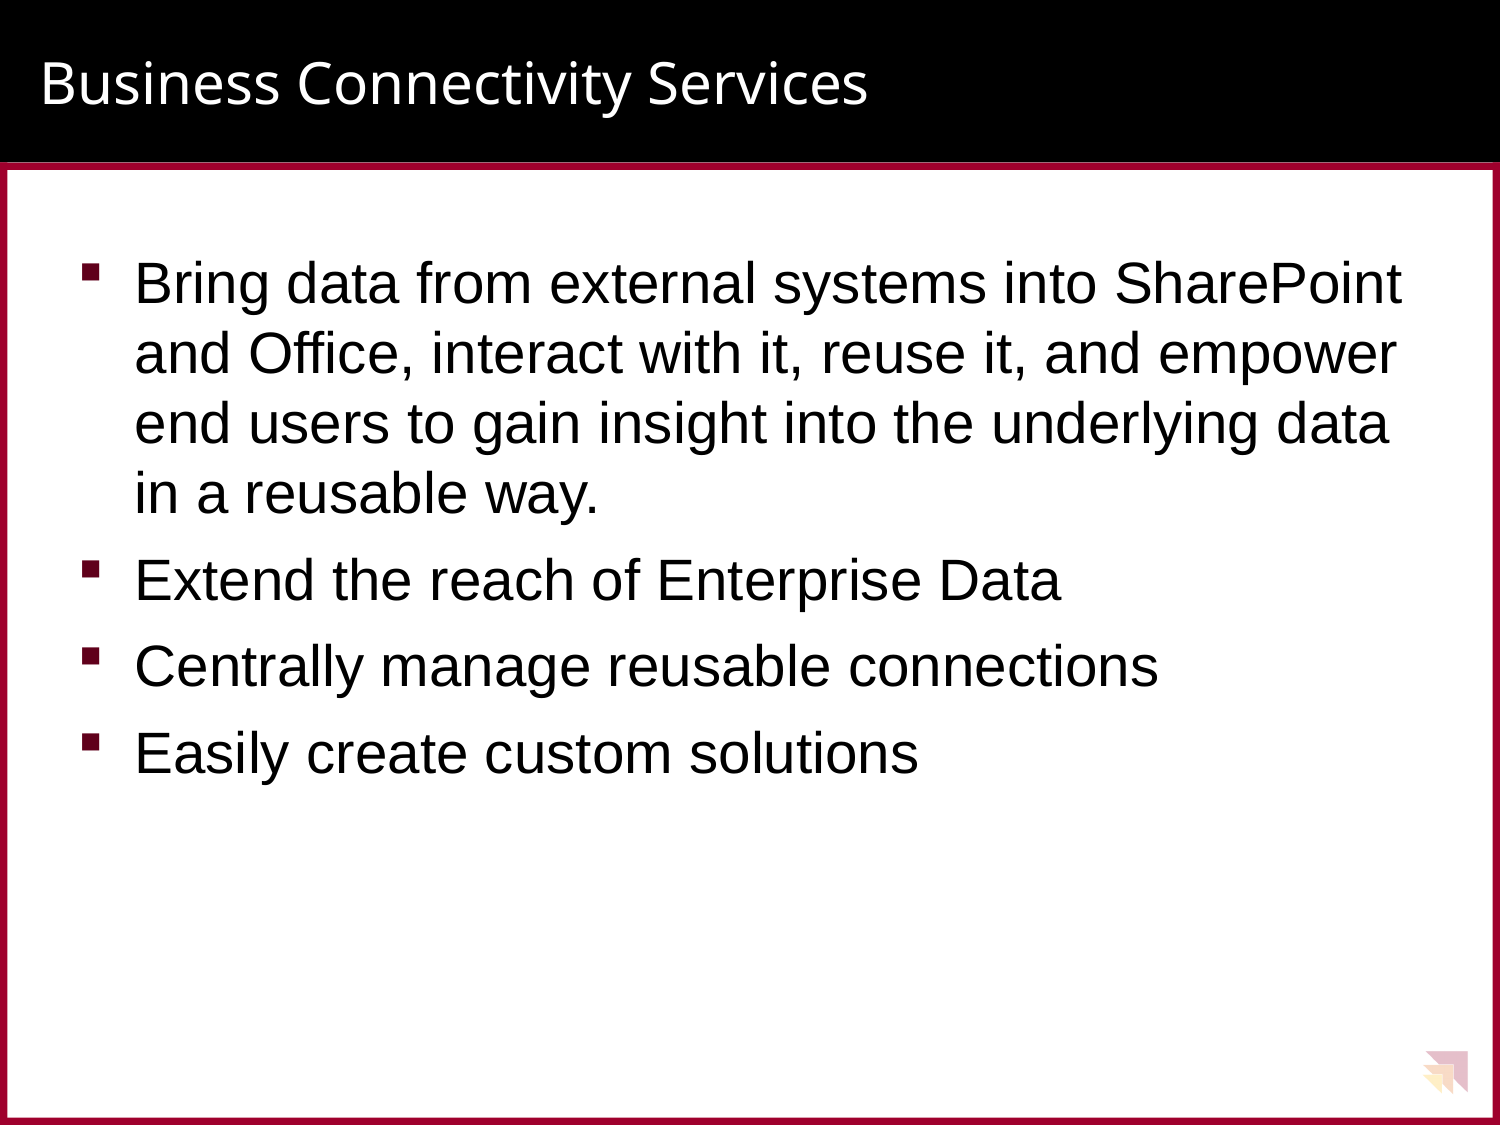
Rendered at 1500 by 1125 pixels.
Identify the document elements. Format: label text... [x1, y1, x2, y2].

list Bring data from external systems into SharePoint and Office, interact with it, reuse it, and empower end users to gain insight into the underlying data in a reusable way. Extend the reach of Enterprise Data Centrally manage reusable connections Easily create custom solutions [62, 237, 1438, 1088]
title Business Connectivity Services [24, 12, 1438, 150]
